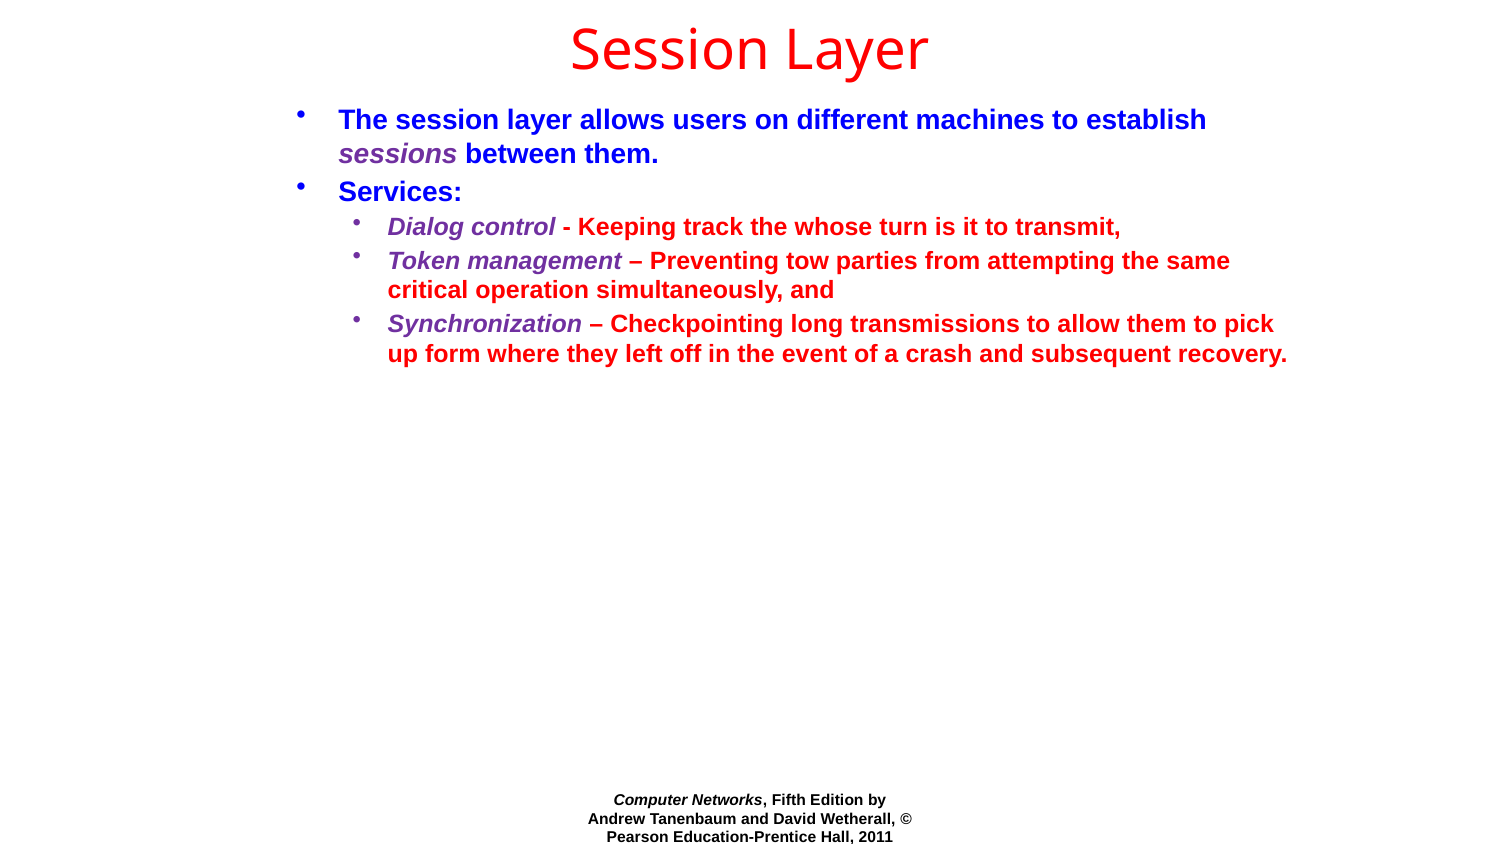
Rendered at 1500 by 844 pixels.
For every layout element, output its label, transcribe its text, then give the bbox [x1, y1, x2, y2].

footer Computer Networks, Fifth Edition by Andrew Tanenbaum and David Wetherall, © Pearson Education-Prentice Hall, 2011 [571, 781, 929, 811]
list The session layer allows users on different machines to establish sessions between them. Services: Dialog control - Keeping track the whose turn is it to transmit, Token management – Preventing tow parties from attempting the same critical operation simultaneously, and Synchronization – Checkpointing long transmissions to allow them to pick up form where they left off in the event of a crash and subsequent recovery. [280, 93, 1313, 769]
title Session Layer [0, 0, 1500, 94]
